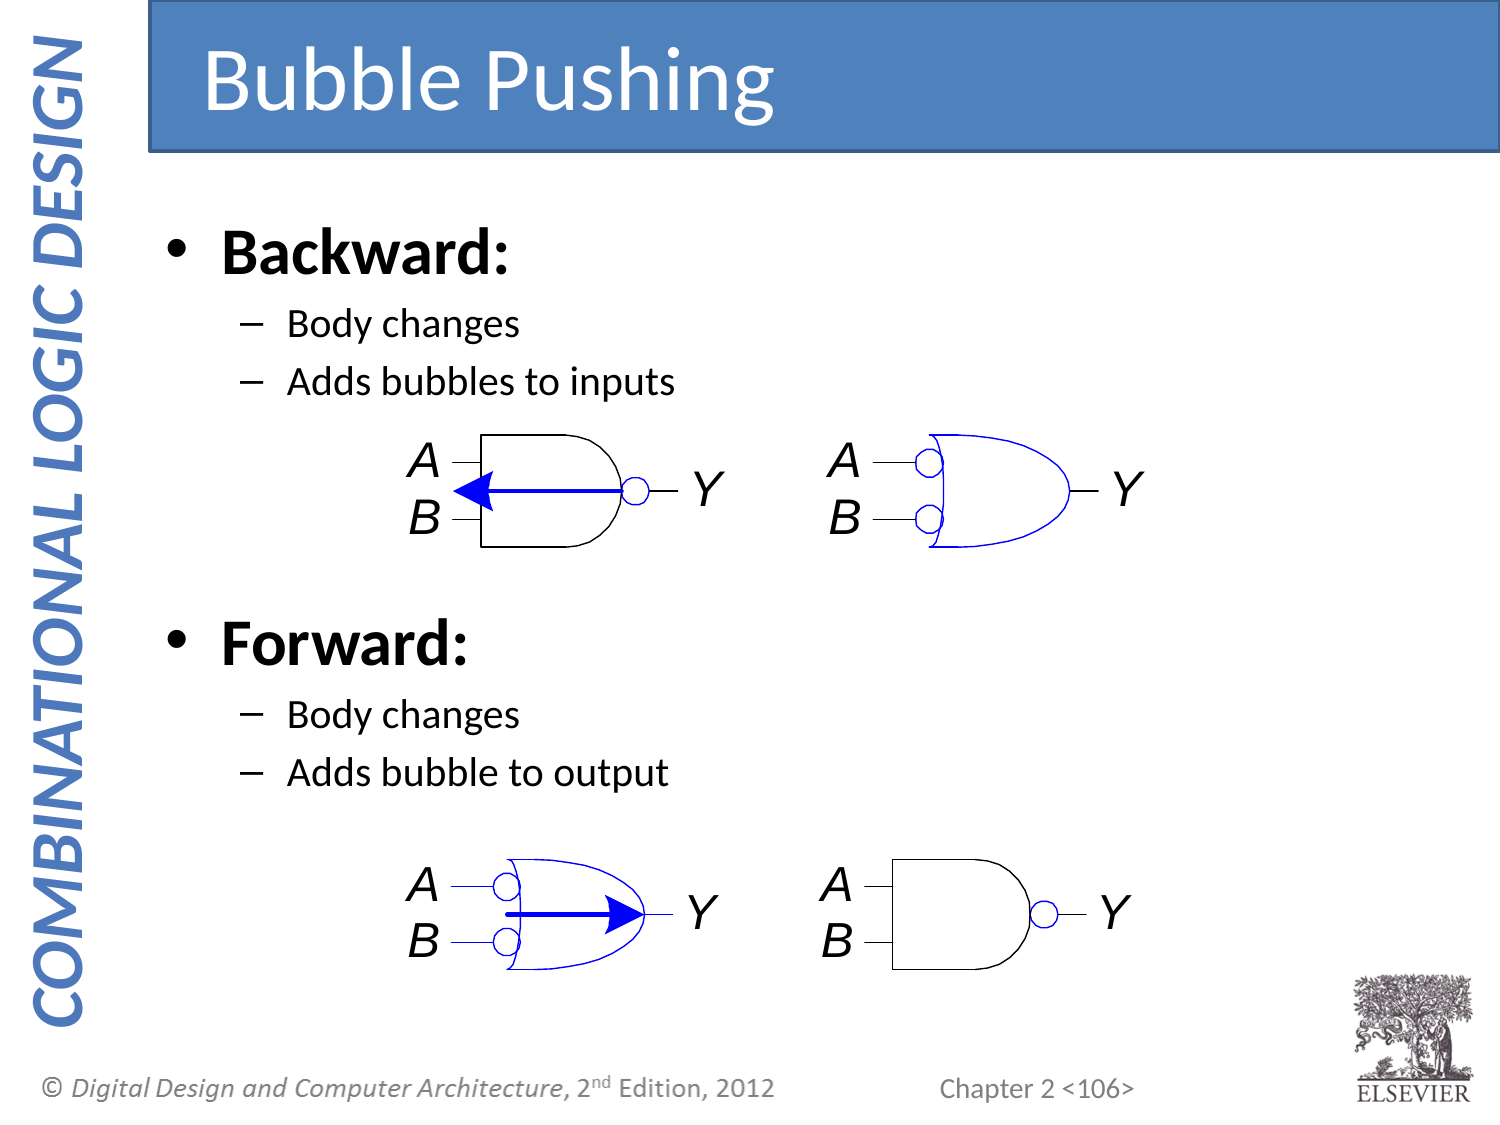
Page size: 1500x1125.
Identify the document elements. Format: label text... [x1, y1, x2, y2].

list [362, 824, 1176, 1005]
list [362, 399, 1188, 583]
text_box Bubble Pushing [187, 11, 1488, 136]
picture [0, 0, 1500, 1125]
list Backward: Body changes Adds bubbles to inputs Forward: Body changes Adds bubble to output [150, 200, 1425, 1013]
